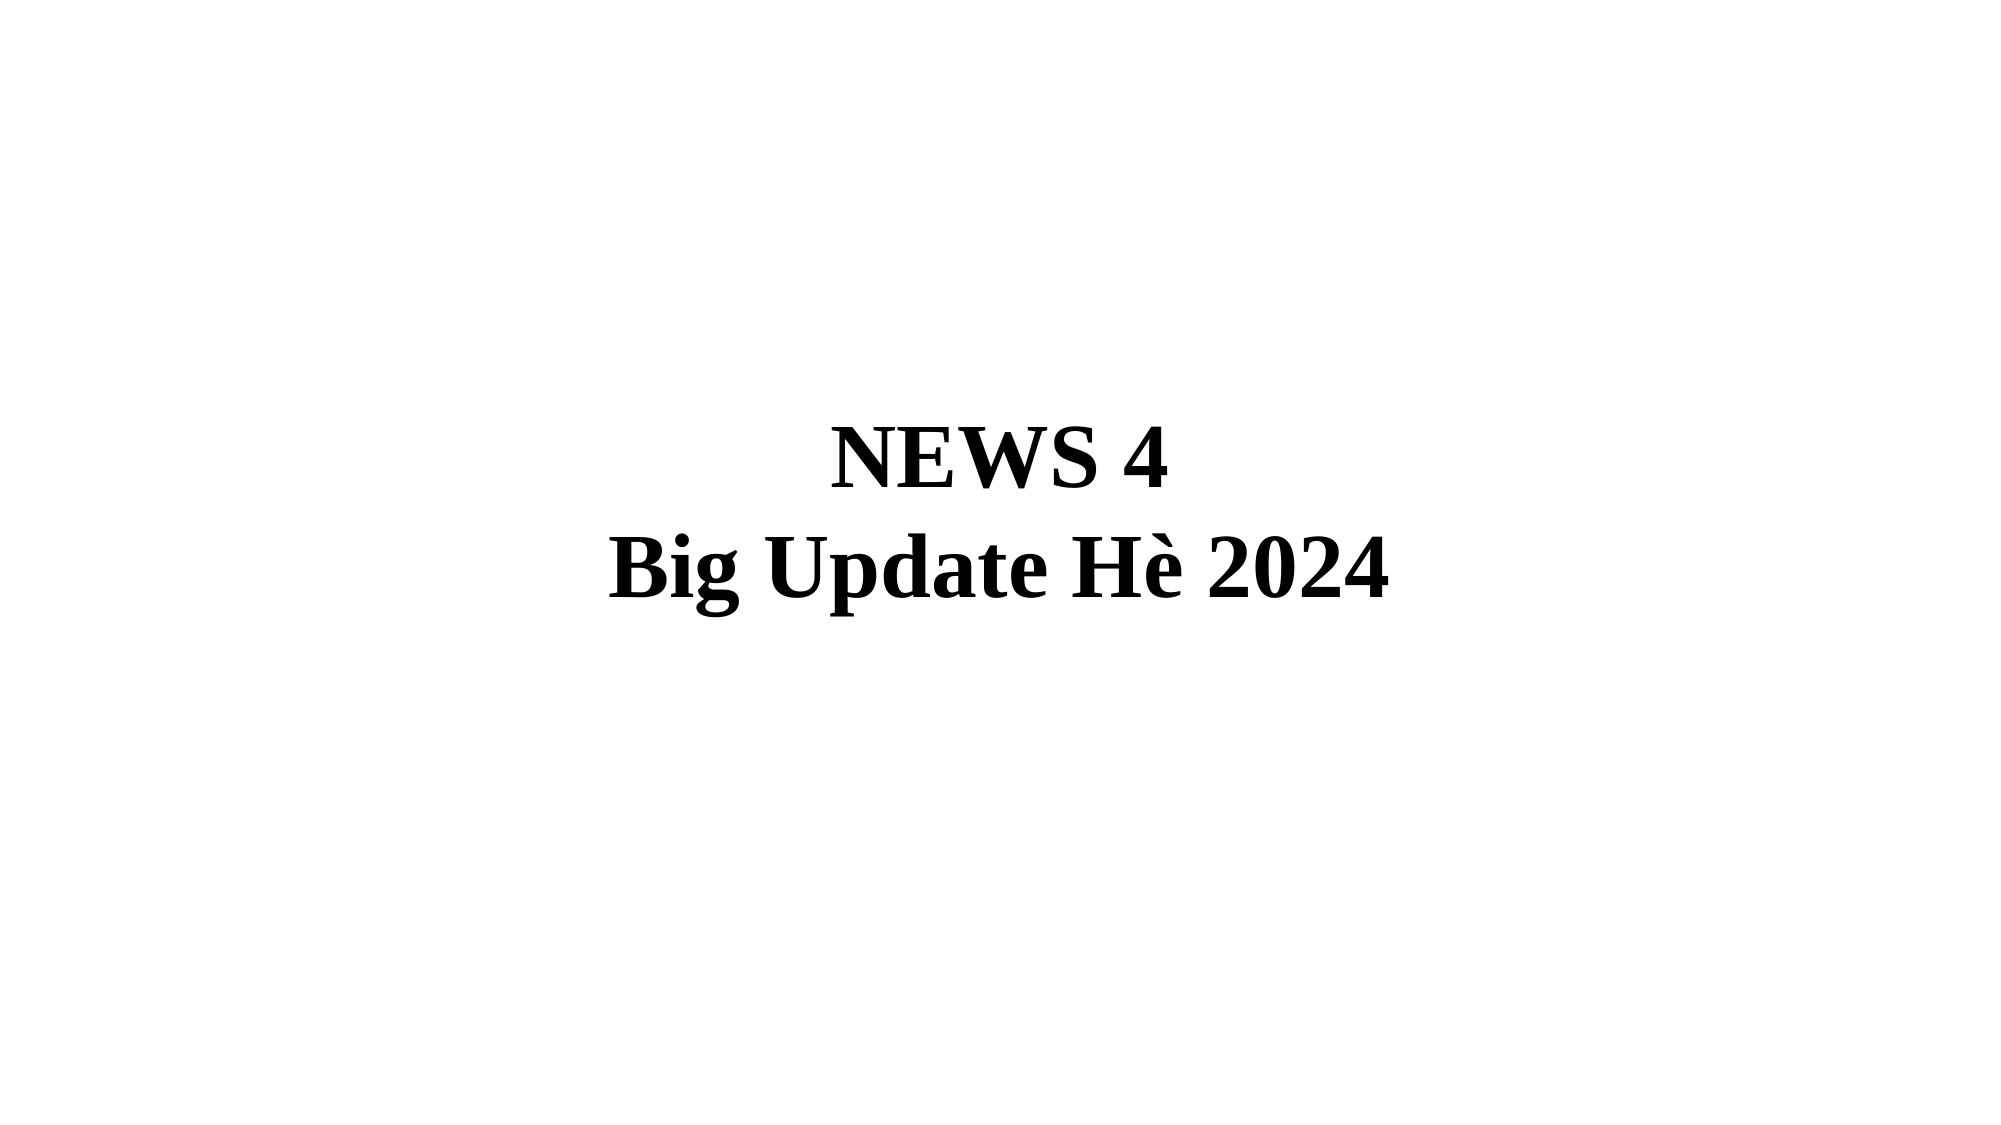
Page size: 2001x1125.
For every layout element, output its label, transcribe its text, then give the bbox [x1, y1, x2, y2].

text_box NEWS 4 Big Update Hè 2024 [483, 388, 1517, 623]
